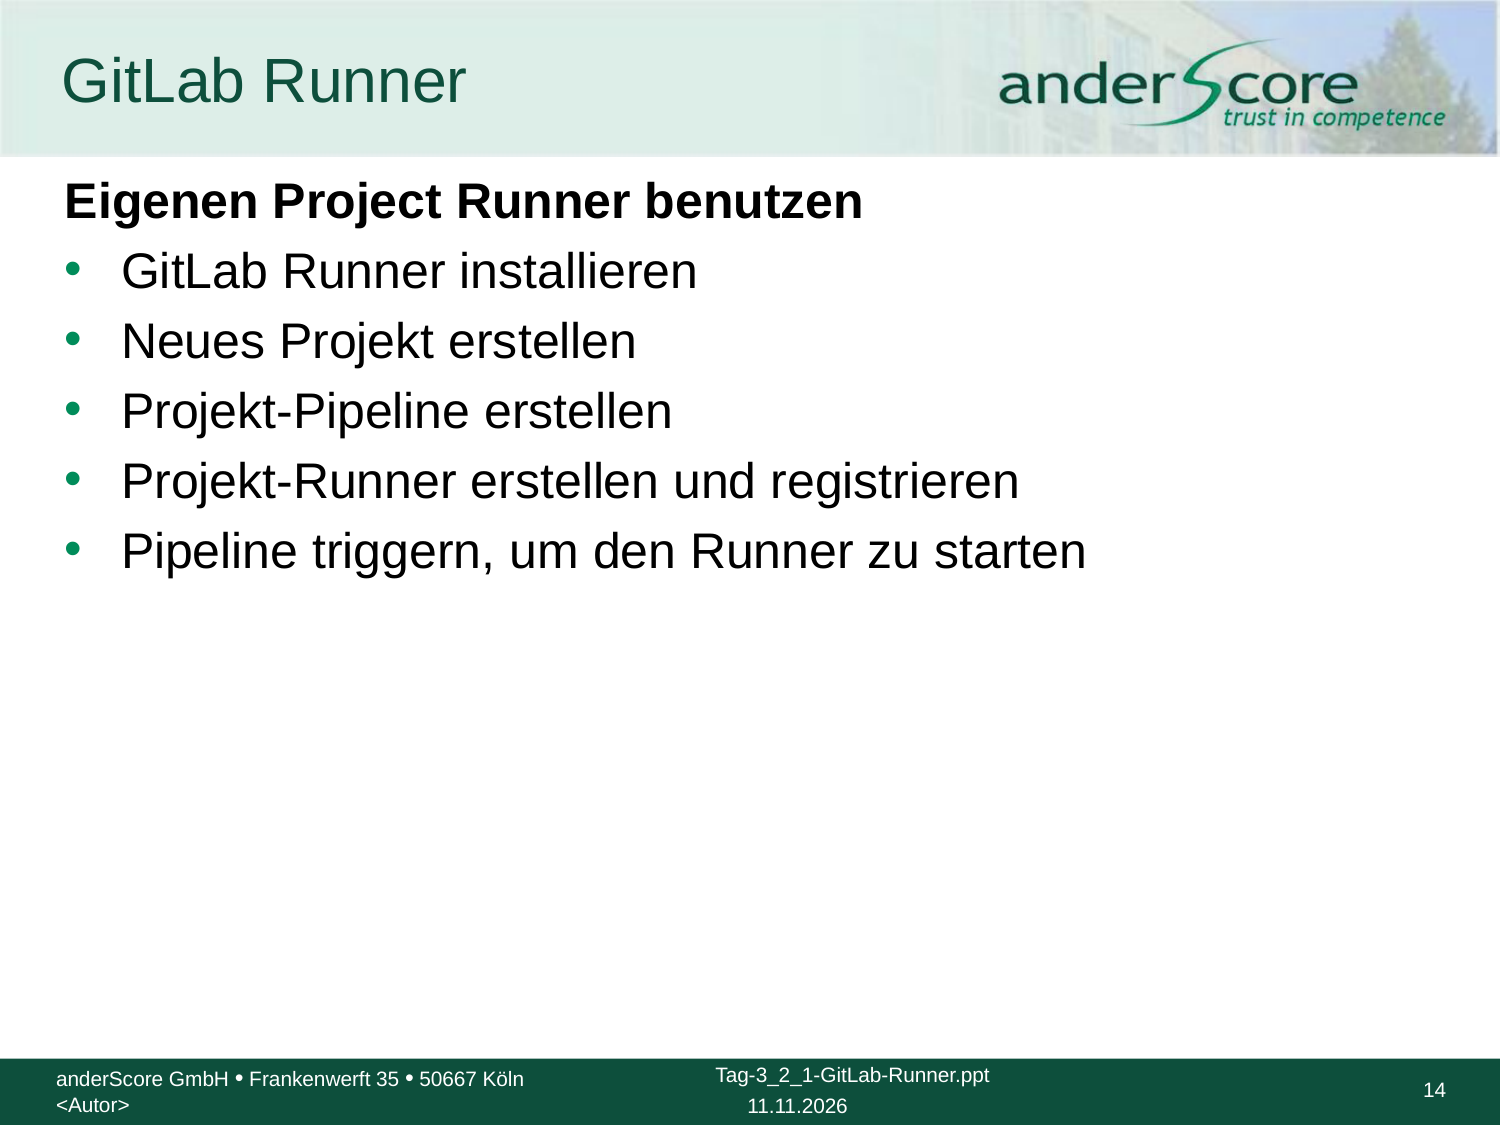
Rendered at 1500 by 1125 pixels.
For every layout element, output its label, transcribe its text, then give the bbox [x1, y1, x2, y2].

list Eigenen Project Runner benutzen GitLab Runner installieren Neues Projekt erstellen Projekt-Pipeline erstellen Projekt-Runner erstellen und registrieren Pipeline triggern, um den Runner zu starten [49, 160, 1447, 1047]
picture [0, 0, 1500, 157]
title GitLab Runner [46, 24, 959, 141]
